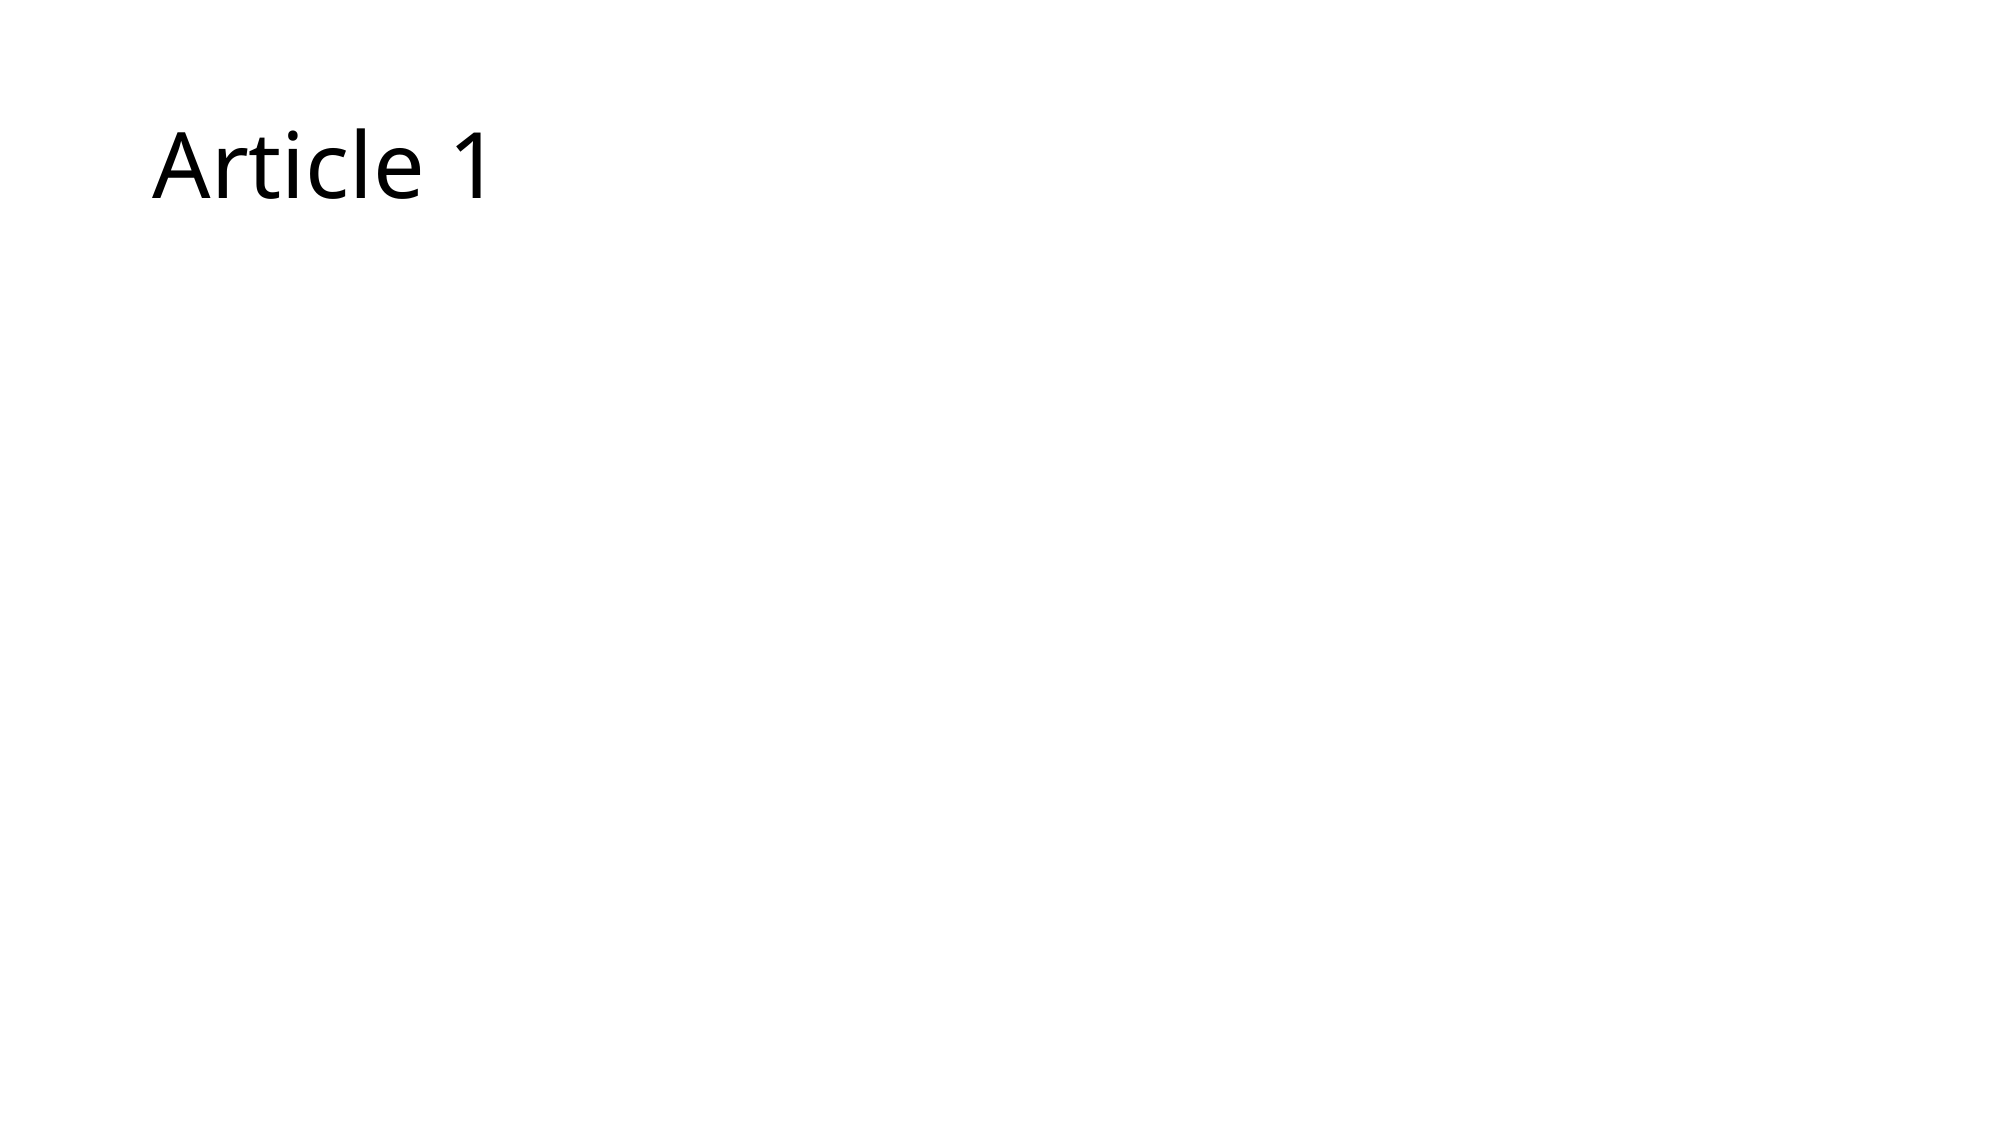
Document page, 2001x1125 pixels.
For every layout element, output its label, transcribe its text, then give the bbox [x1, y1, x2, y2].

title Article 1 [137, 59, 1863, 278]
